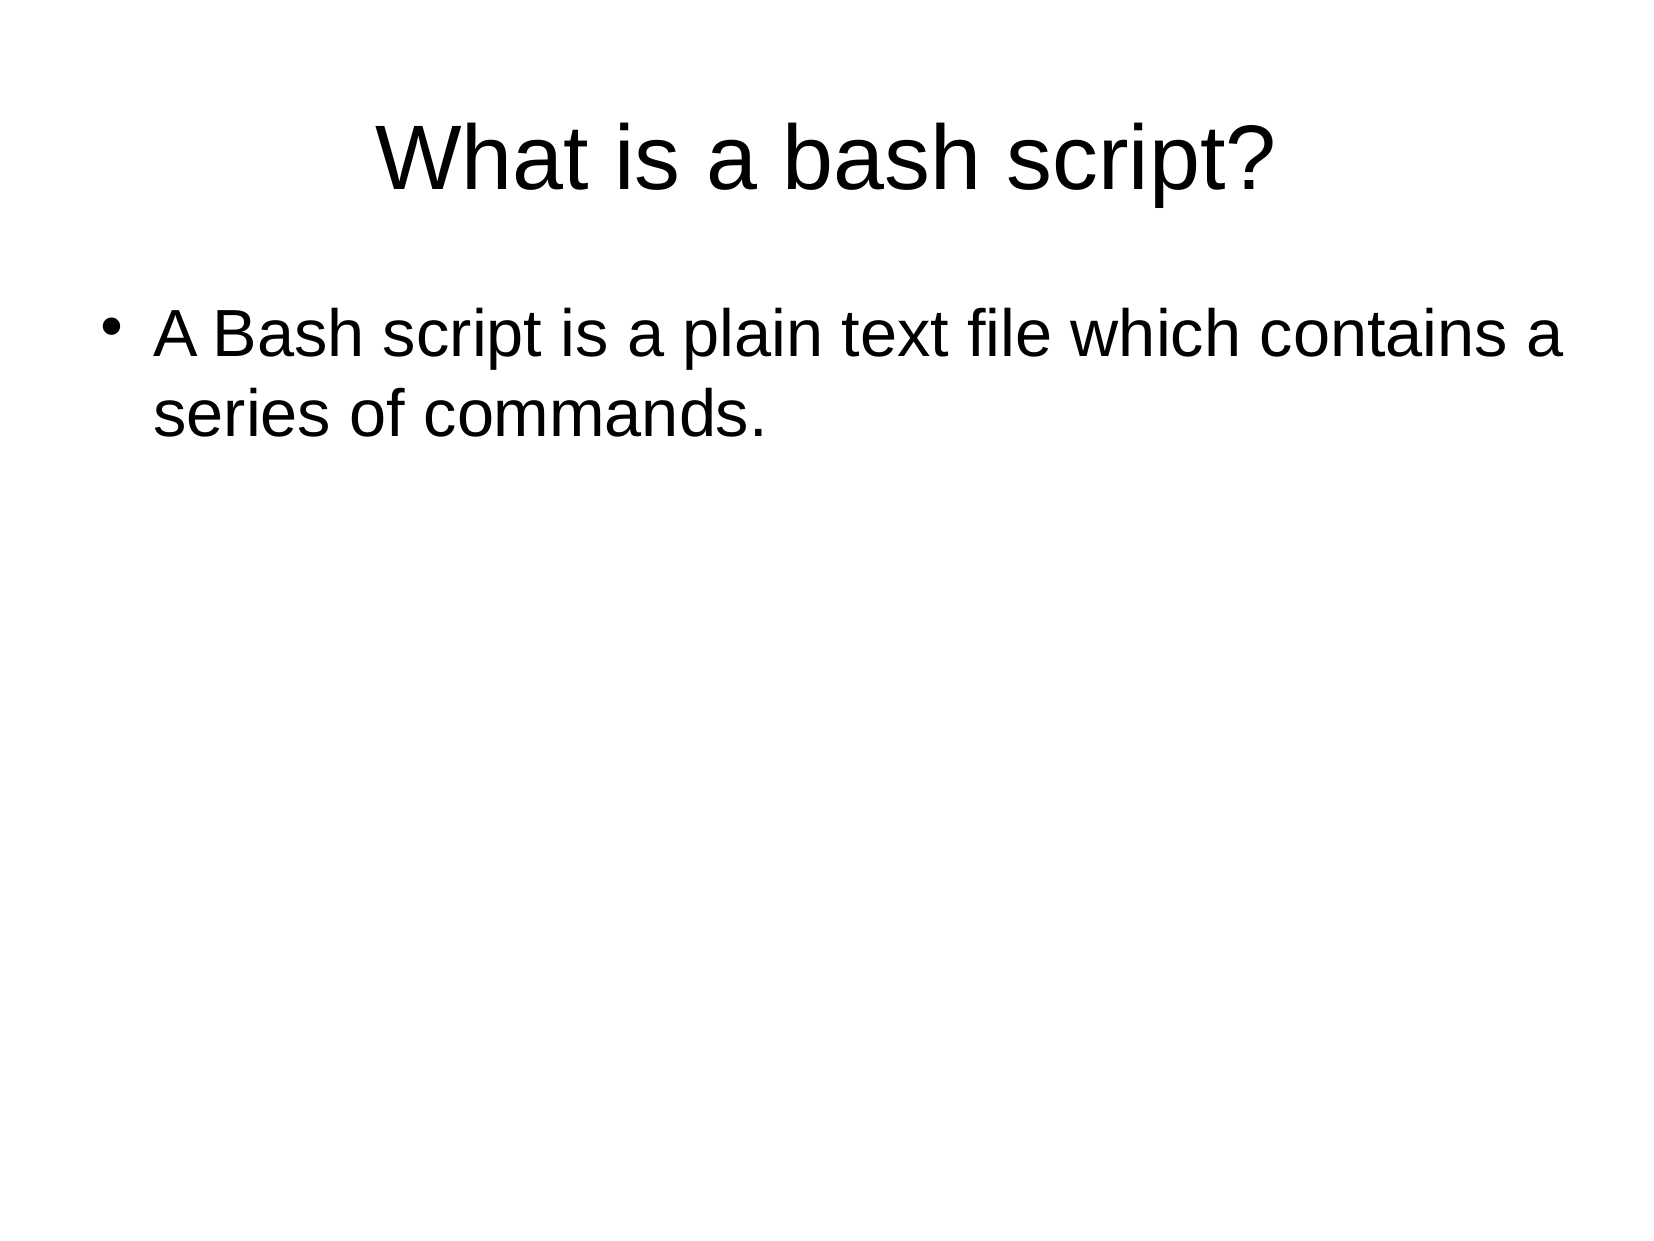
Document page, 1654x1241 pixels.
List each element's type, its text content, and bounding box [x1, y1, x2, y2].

text_box What is a bash script? [82, 49, 1571, 257]
text_box A Bash script is a plain text file which contains a series of commands. [82, 290, 1571, 1010]
